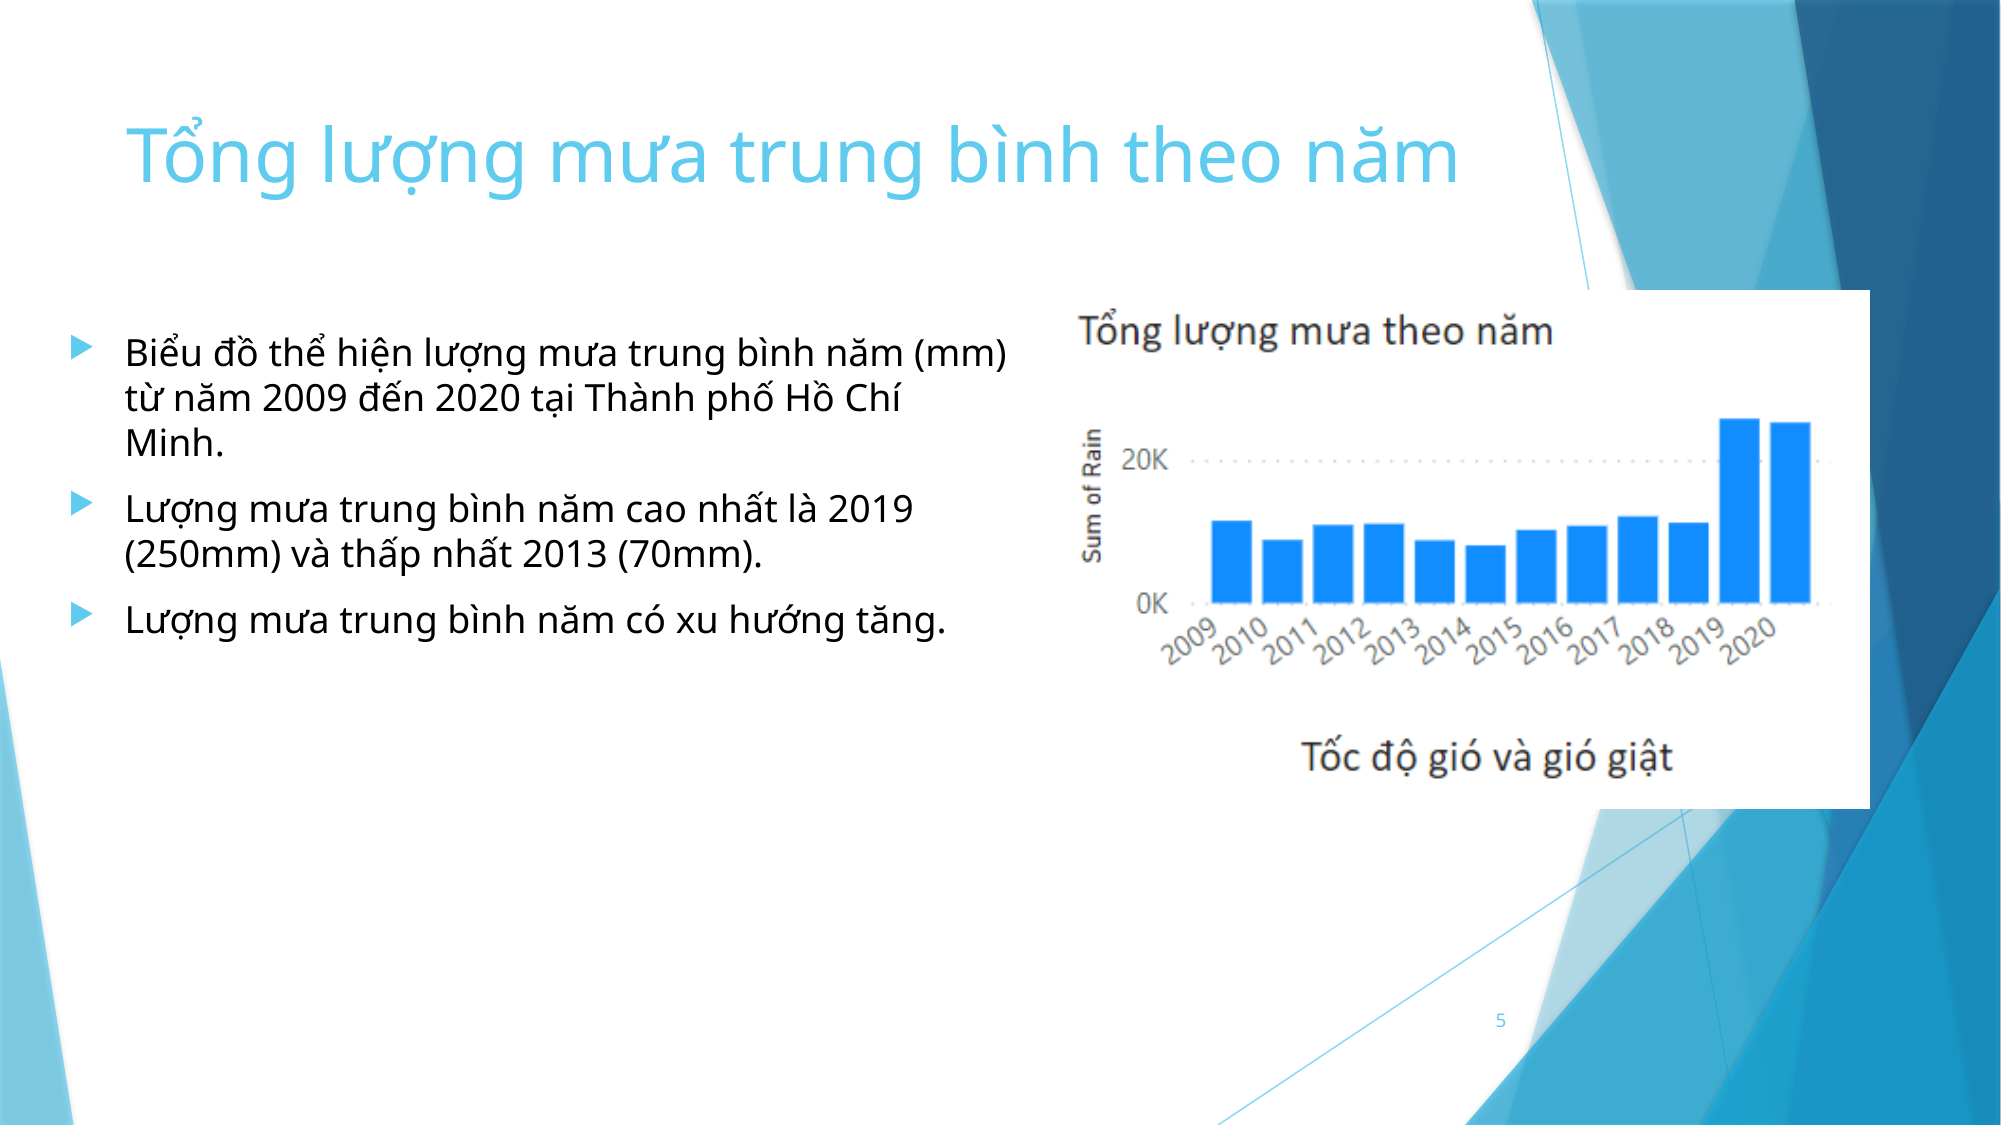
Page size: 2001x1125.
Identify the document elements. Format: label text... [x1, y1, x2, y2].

title Tổng lượng mưa trung bình theo năm [111, 99, 1522, 317]
text_box Biểu đồ thể hiện lượng mưa trung bình năm (mm) từ năm 2009 đến 2020 tại Thành phố Hồ Chí Minh. Lượng mưa trung bình năm cao nhất là 2019 (250mm) và thấp nhất 2013 (70mm). Lượng mưa trung bình năm có xu hướng tăng. [53, 255, 1025, 949]
slide_number 5 [1409, 991, 1522, 1051]
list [1046, 289, 1870, 809]
